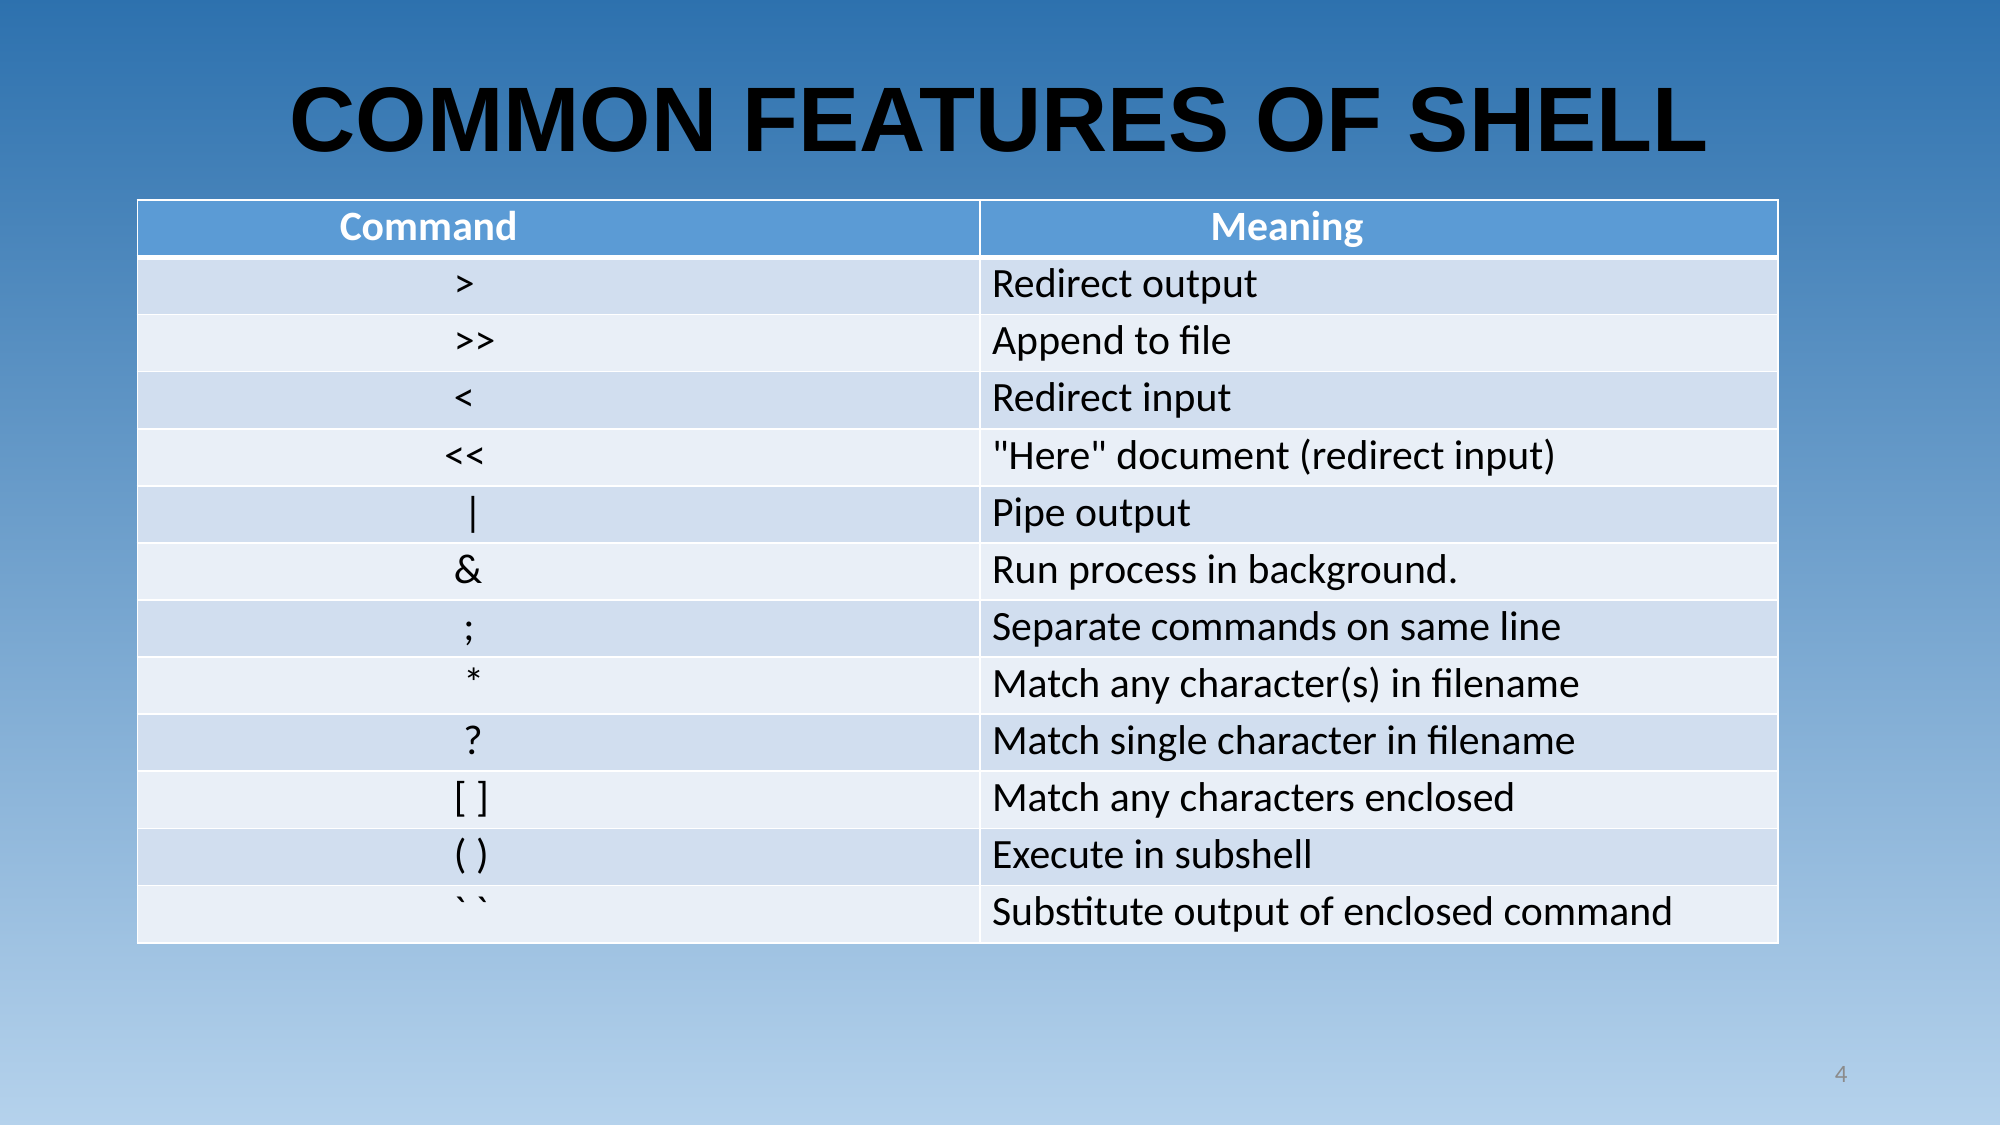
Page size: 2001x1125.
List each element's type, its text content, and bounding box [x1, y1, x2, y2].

table_cell [ ] [138, 772, 979, 828]
table_cell Substitute output of enclosed command [981, 886, 1777, 942]
table_cell "Here" document (redirect input) [981, 430, 1777, 485]
table_cell * [138, 658, 979, 713]
table_cell Redirect output [981, 260, 1777, 314]
table_cell << [138, 430, 979, 485]
slide_number 4 [1412, 1042, 1863, 1103]
table_cell & [138, 544, 979, 599]
table_cell Run process in background. [981, 544, 1777, 599]
table_cell Redirect input [981, 372, 1777, 428]
table_cell Match any characters enclosed [981, 772, 1777, 828]
table_header Command [138, 201, 979, 255]
table_cell ( ) [138, 829, 979, 885]
title COMMON FEATURES OF SHELL [137, 59, 1863, 184]
table_cell < [138, 372, 979, 428]
table_cell | [138, 487, 979, 542]
table_cell Match single character in filename [981, 715, 1777, 770]
table_cell ` ` [138, 886, 979, 942]
table_cell Execute in subshell [981, 829, 1777, 885]
table_cell Pipe output [981, 487, 1777, 542]
table_header Meaning [981, 201, 1777, 255]
table_cell >> [138, 315, 979, 371]
table_cell > [138, 260, 979, 314]
table_cell Match any character(s) in filename [981, 658, 1777, 713]
table_cell Append to file [981, 315, 1777, 371]
table_cell ; [138, 601, 979, 656]
table_cell Separate commands on same line [981, 601, 1777, 656]
table_cell ? [138, 715, 979, 770]
